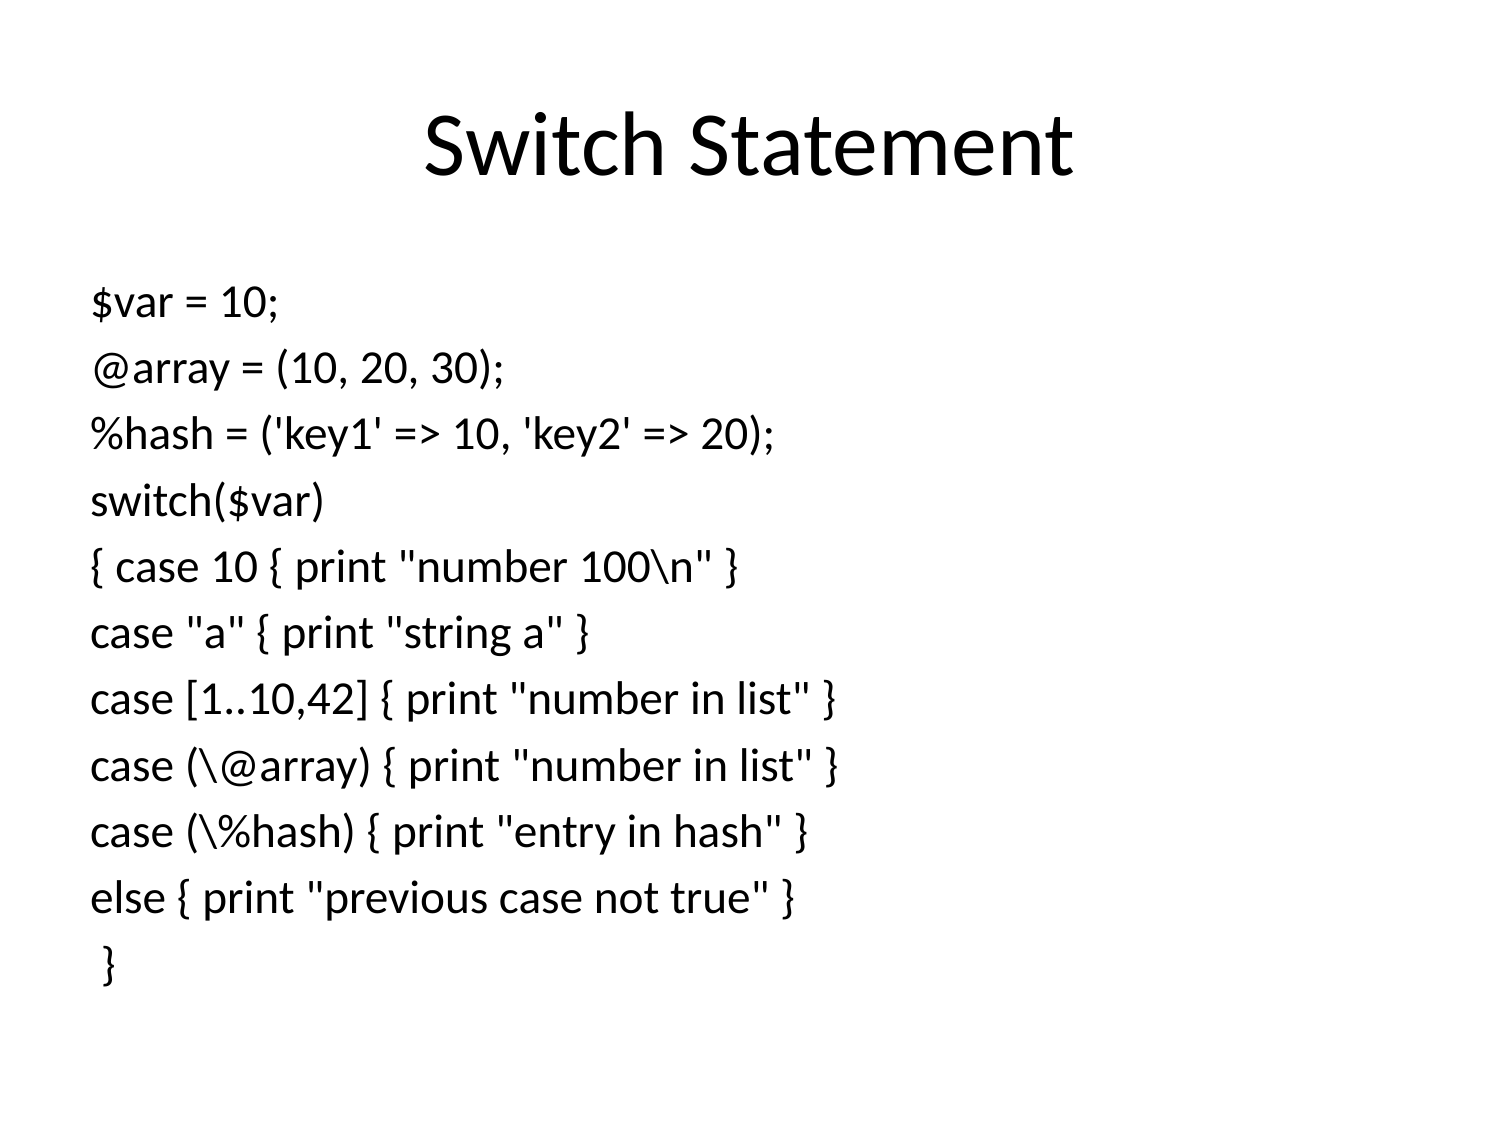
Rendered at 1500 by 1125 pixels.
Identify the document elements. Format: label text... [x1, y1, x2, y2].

list $var = 10; @array = (10, 20, 30); %hash = ('key1' => 10, 'key2' => 20); switch($var) { case 10 { print "number 100\n" } case "a" { print "string a" } case [1..10,42] { print "number in list" } case (\@array) { print "number in list" } case (\%hash) { print "entry in hash" } else { print "previous case not true" } } [75, 262, 1425, 1005]
title Switch Statement [75, 45, 1425, 233]
